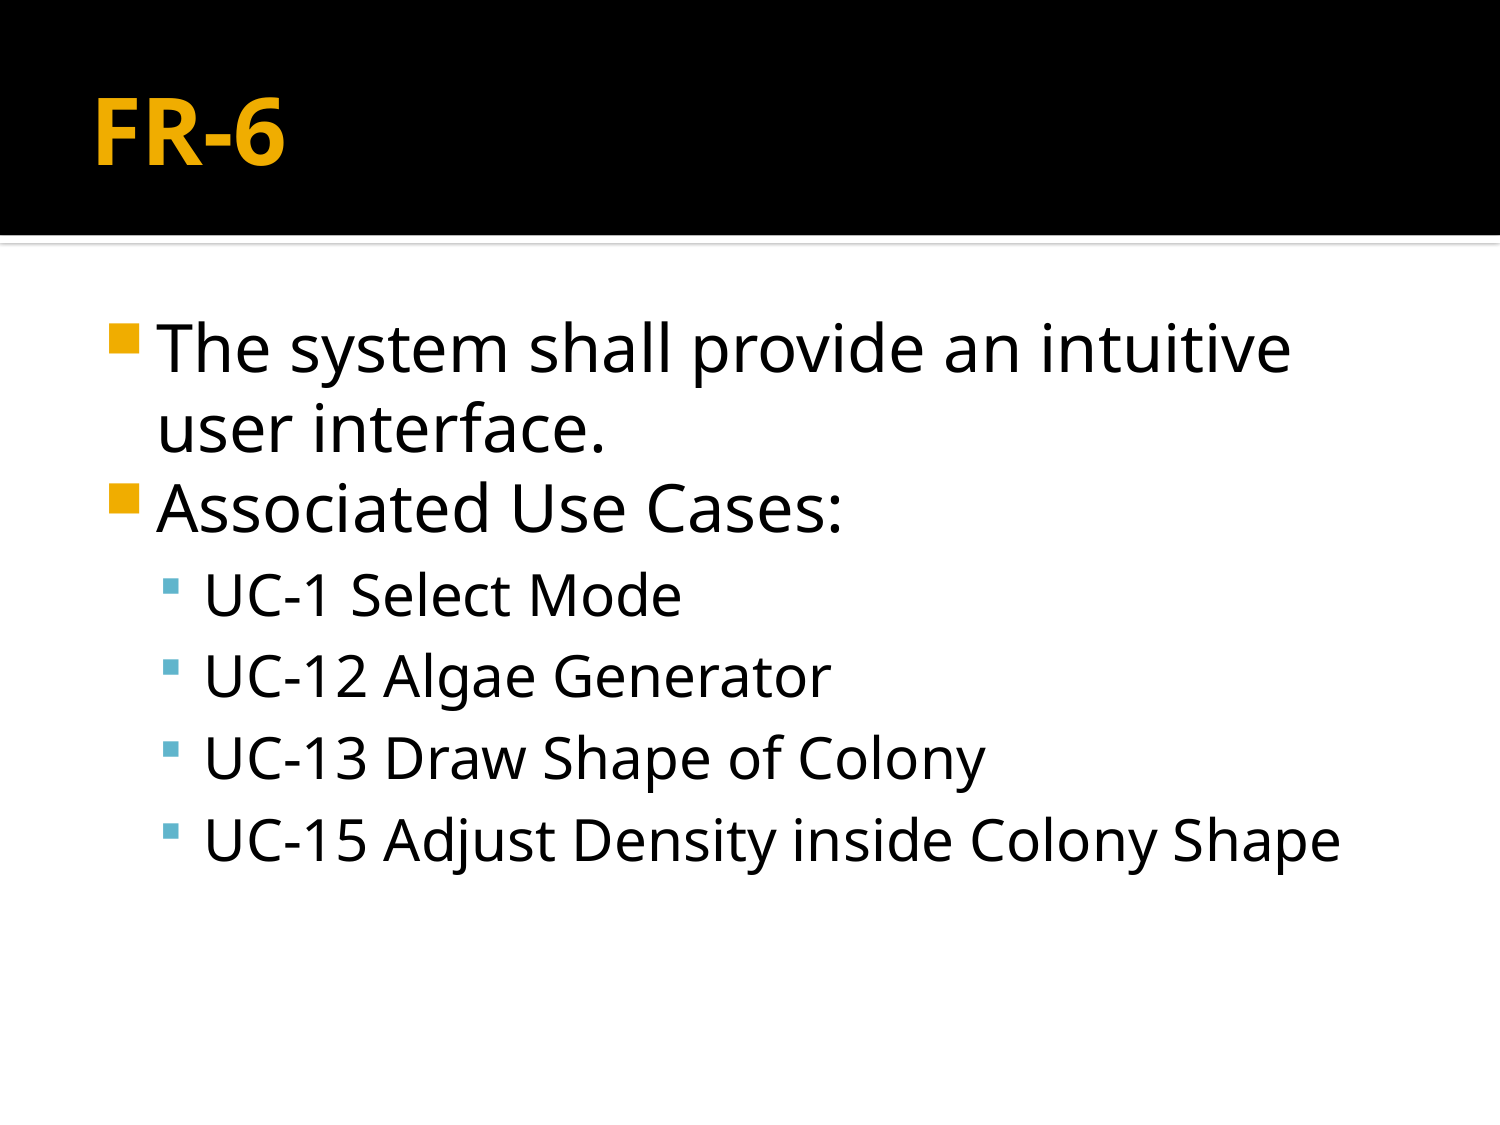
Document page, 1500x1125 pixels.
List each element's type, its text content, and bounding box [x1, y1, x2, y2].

title FR-6 [75, 25, 1425, 231]
list The system shall provide an intuitive user interface. Associated Use Cases: UC-1 Select Mode UC-12 Algae Generator UC-13 Draw Shape of Colony UC-15 Adjust Density inside Colony Shape [75, 291, 1425, 1050]
